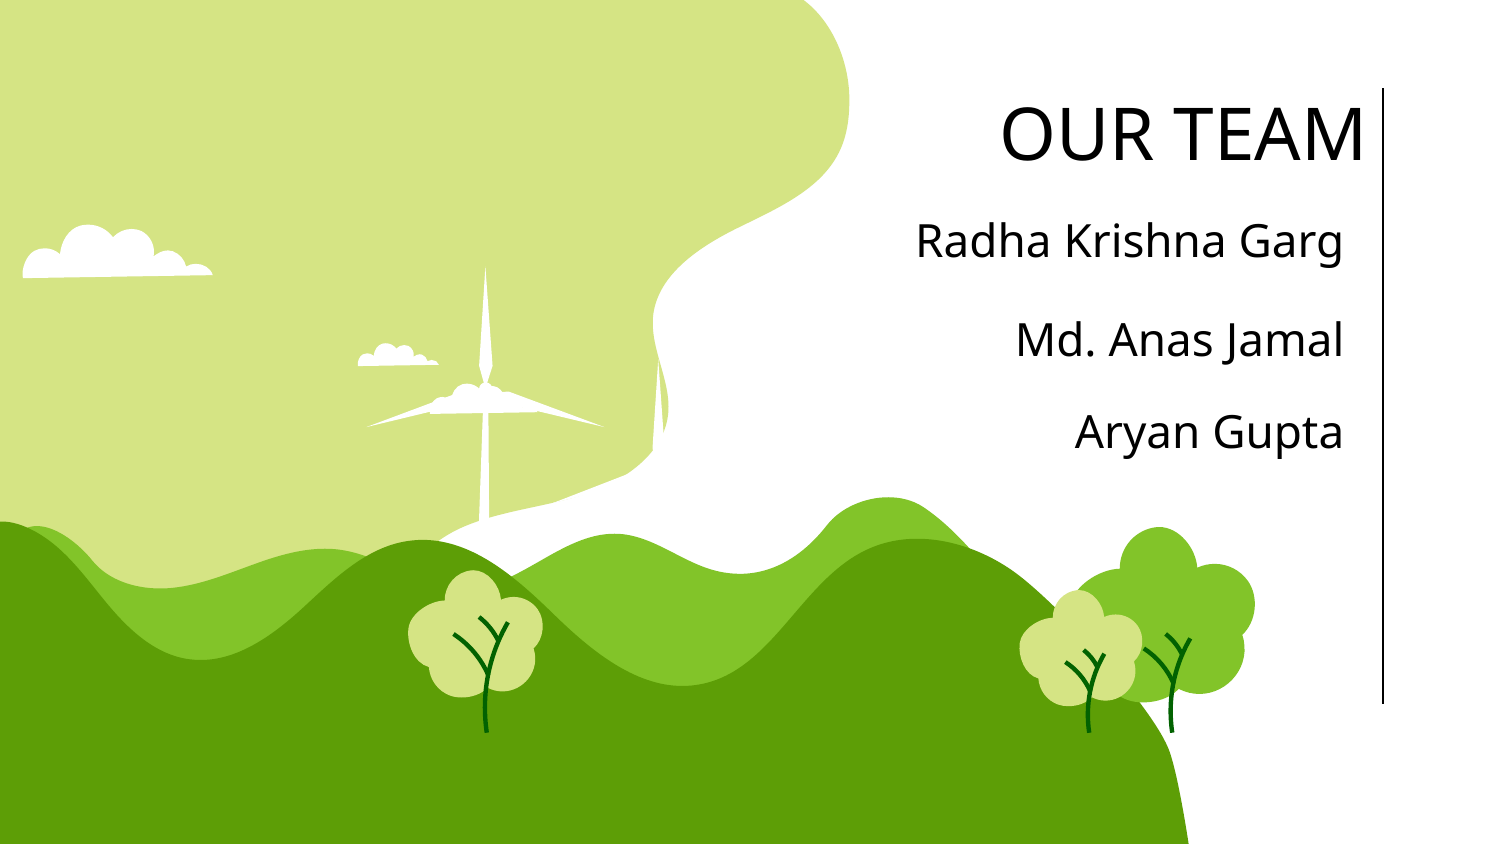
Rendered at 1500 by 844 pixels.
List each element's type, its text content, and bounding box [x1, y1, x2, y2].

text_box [20, 224, 538, 415]
subtitle Radha Krishna Garg [843, 205, 1360, 282]
subtitle Aryan Gupta [1265, 395, 1360, 473]
title OUR TEAM [753, 72, 1383, 167]
subtitle Md. Anas Jamal [1265, 303, 1360, 381]
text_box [0, 266, 1260, 844]
